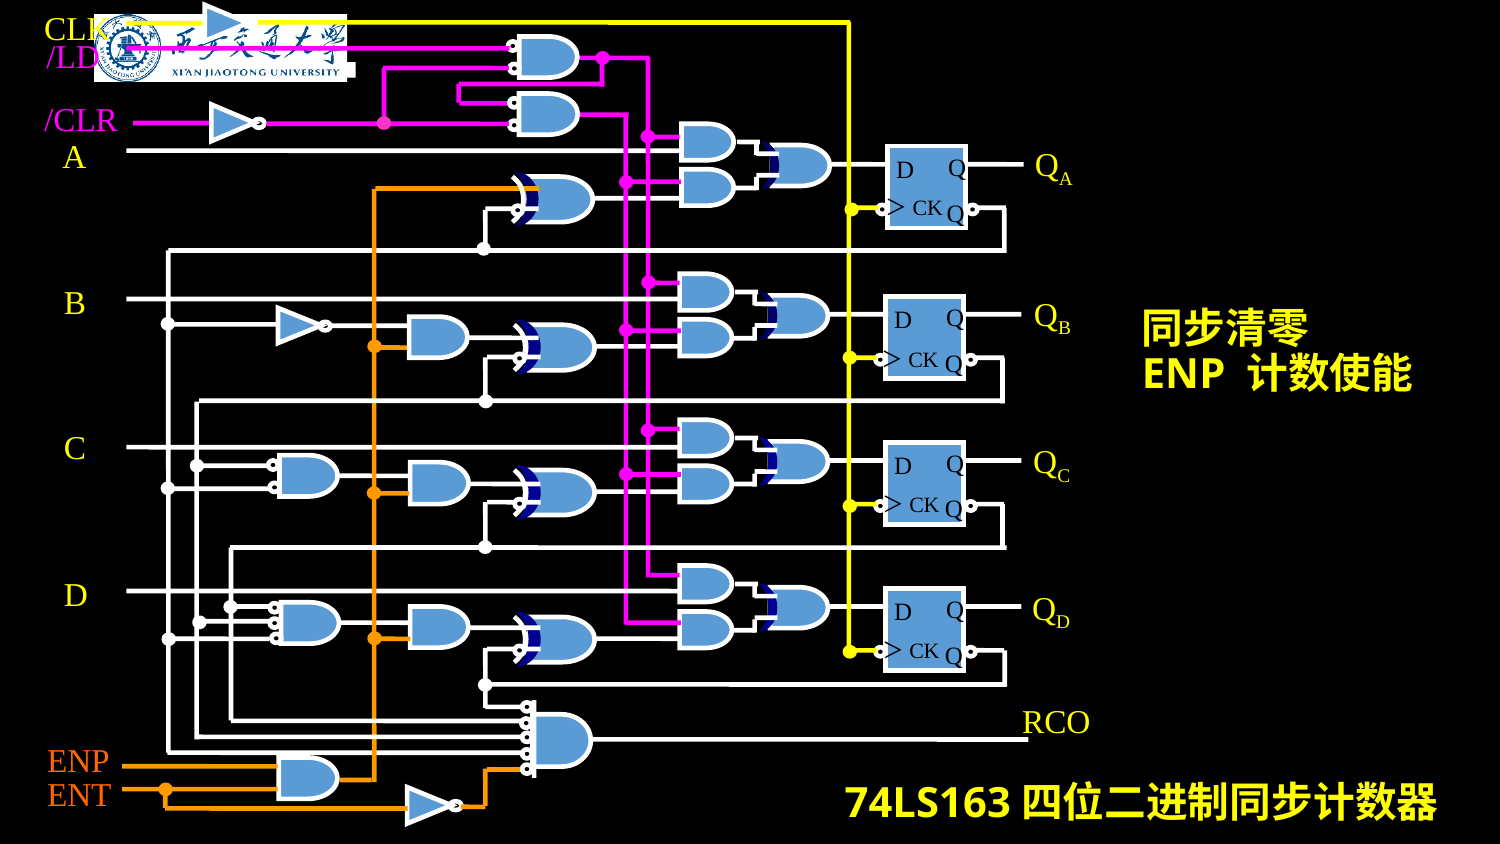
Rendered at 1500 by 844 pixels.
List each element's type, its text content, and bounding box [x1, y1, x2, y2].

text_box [29, 0, 1117, 824]
text_box 同步清零 ENP 计数使能 [1127, 300, 1449, 500]
text_box 74LS163四位二进制同步计数器 [803, 773, 1454, 837]
